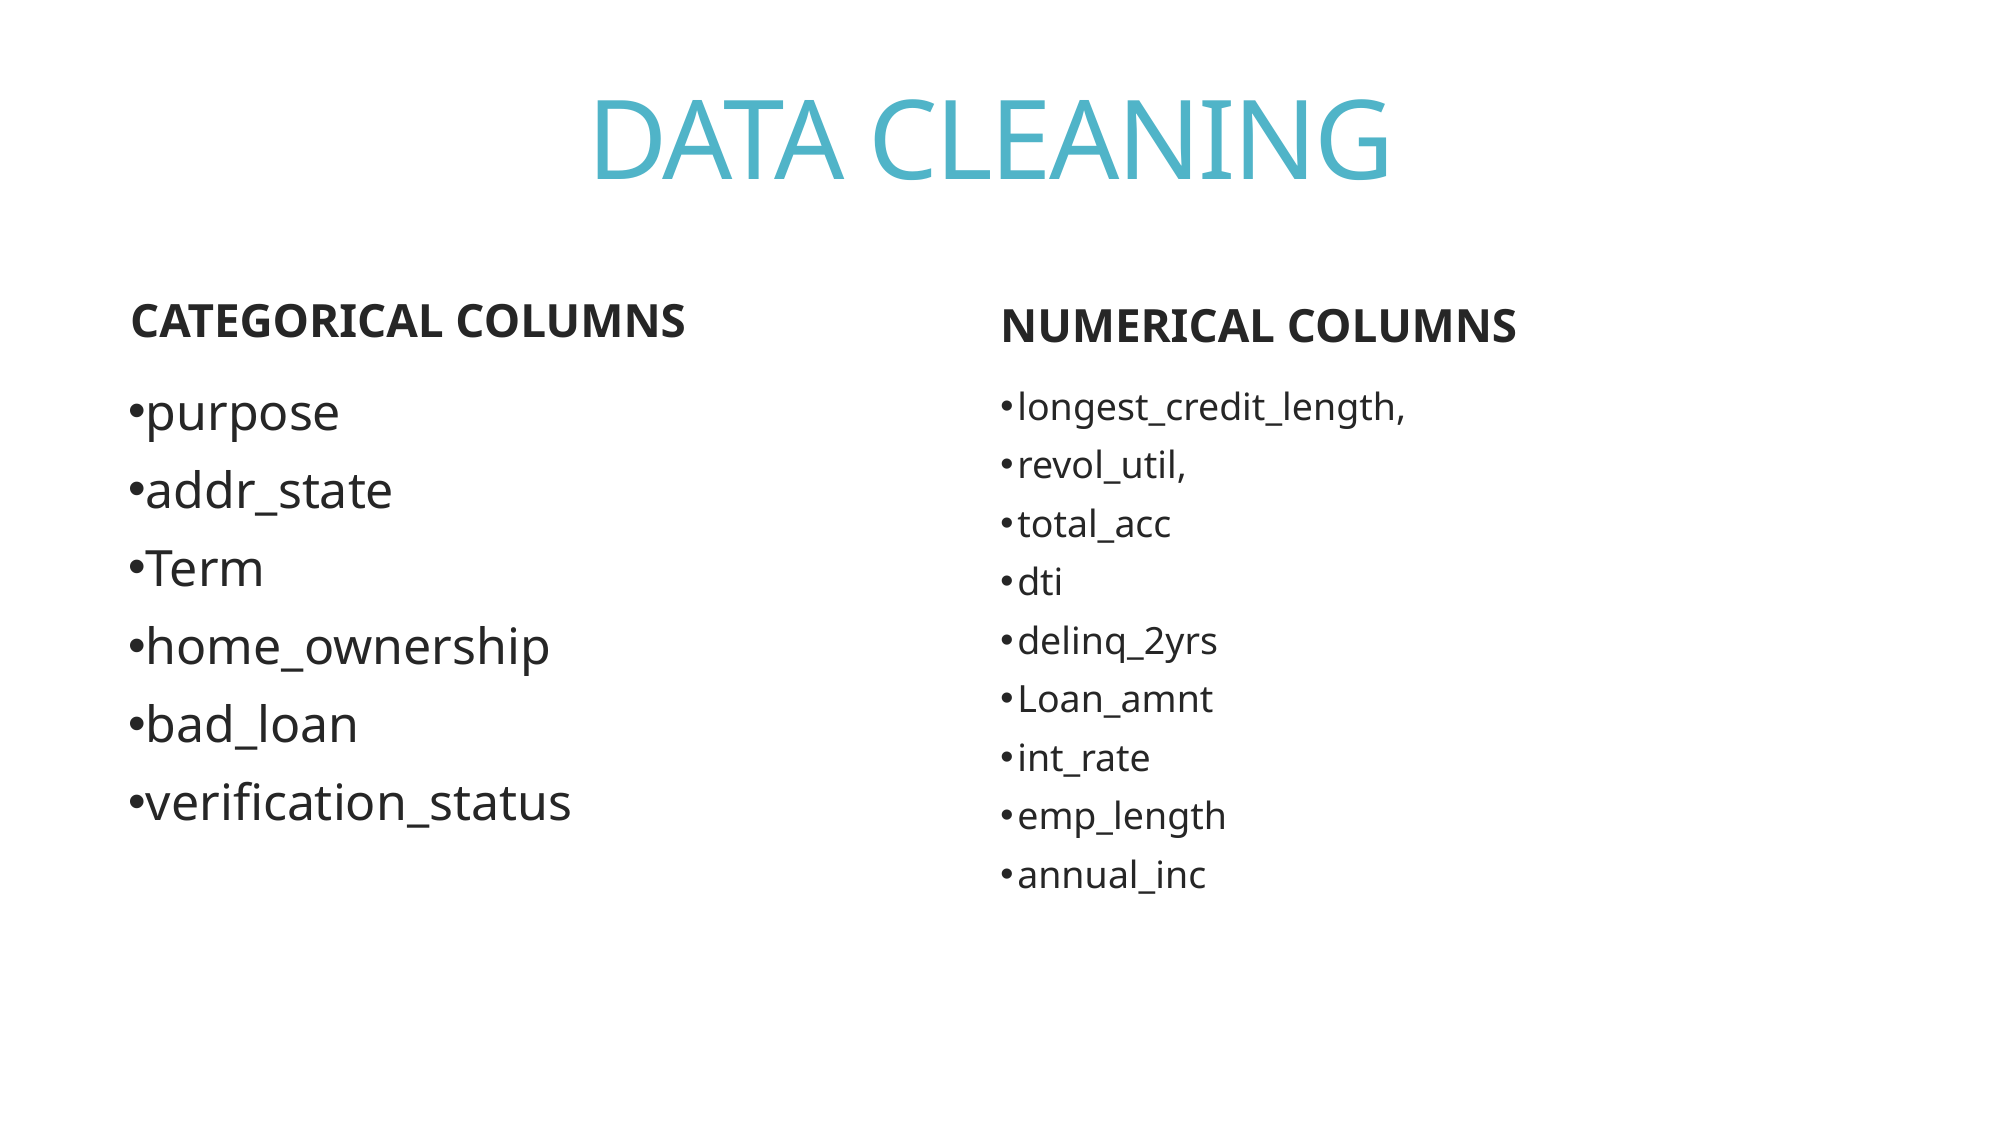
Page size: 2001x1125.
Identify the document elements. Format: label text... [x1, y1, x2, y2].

text_box DATA CLEANING [107, 81, 1875, 210]
text_box longest_credit_length, revol_util, total_acc dti delinq_2yrs Loan_amnt int_rate emp_length annual_inc [985, 382, 1751, 907]
text_box Categorical columns [115, 325, 876, 382]
text_box Numerical columns [985, 334, 1751, 382]
text_box purpose addr_state Term home_ownership bad_loan verification_status [113, 382, 878, 907]
